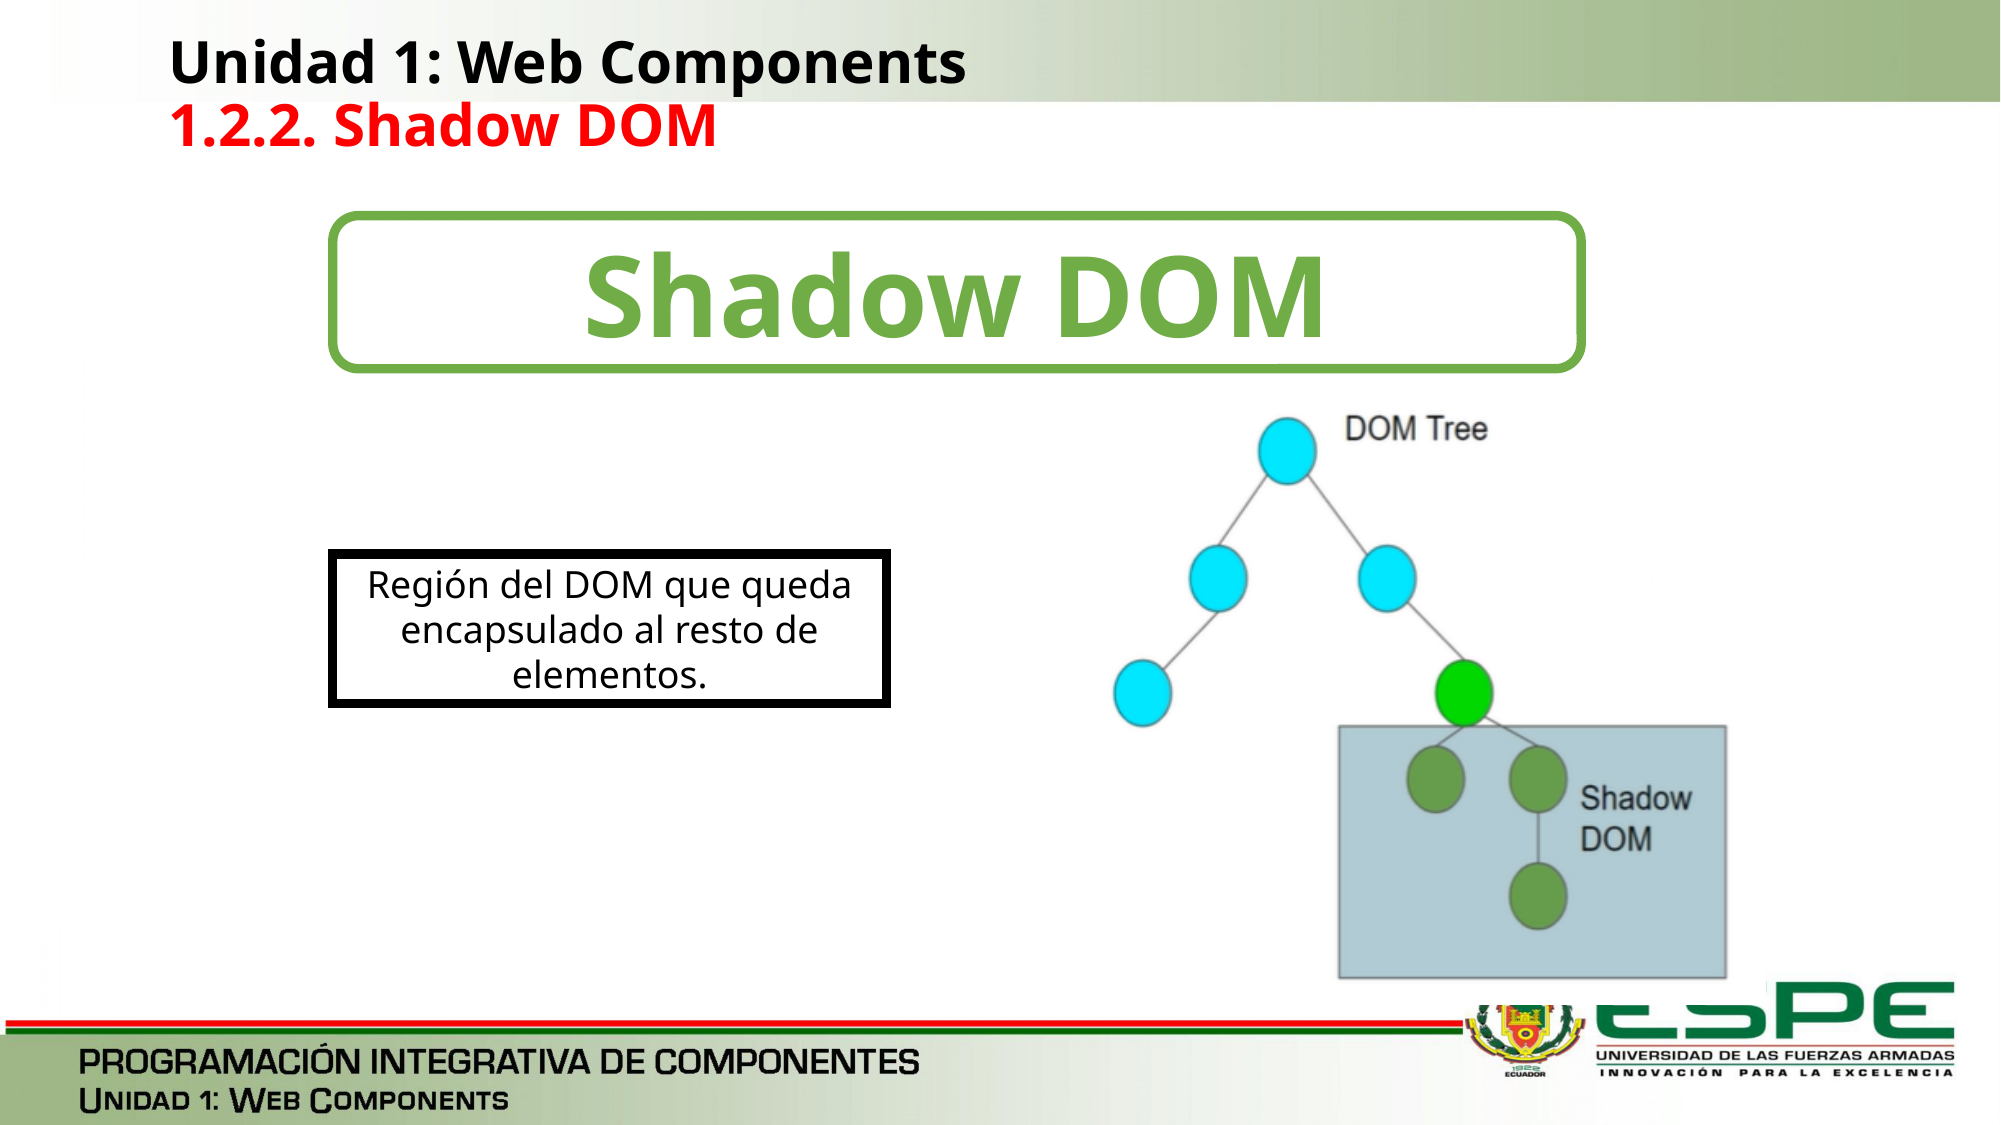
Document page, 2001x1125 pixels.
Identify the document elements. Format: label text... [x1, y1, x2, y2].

text_box Shadow DOM [332, 215, 1582, 369]
title Unidad 1: Web Components 1.2.2. Shadow DOM [153, 11, 1879, 182]
text_box Región del DOM que queda encapsulado al resto de elementos. [332, 553, 888, 705]
picture [0, 0, 2001, 1125]
